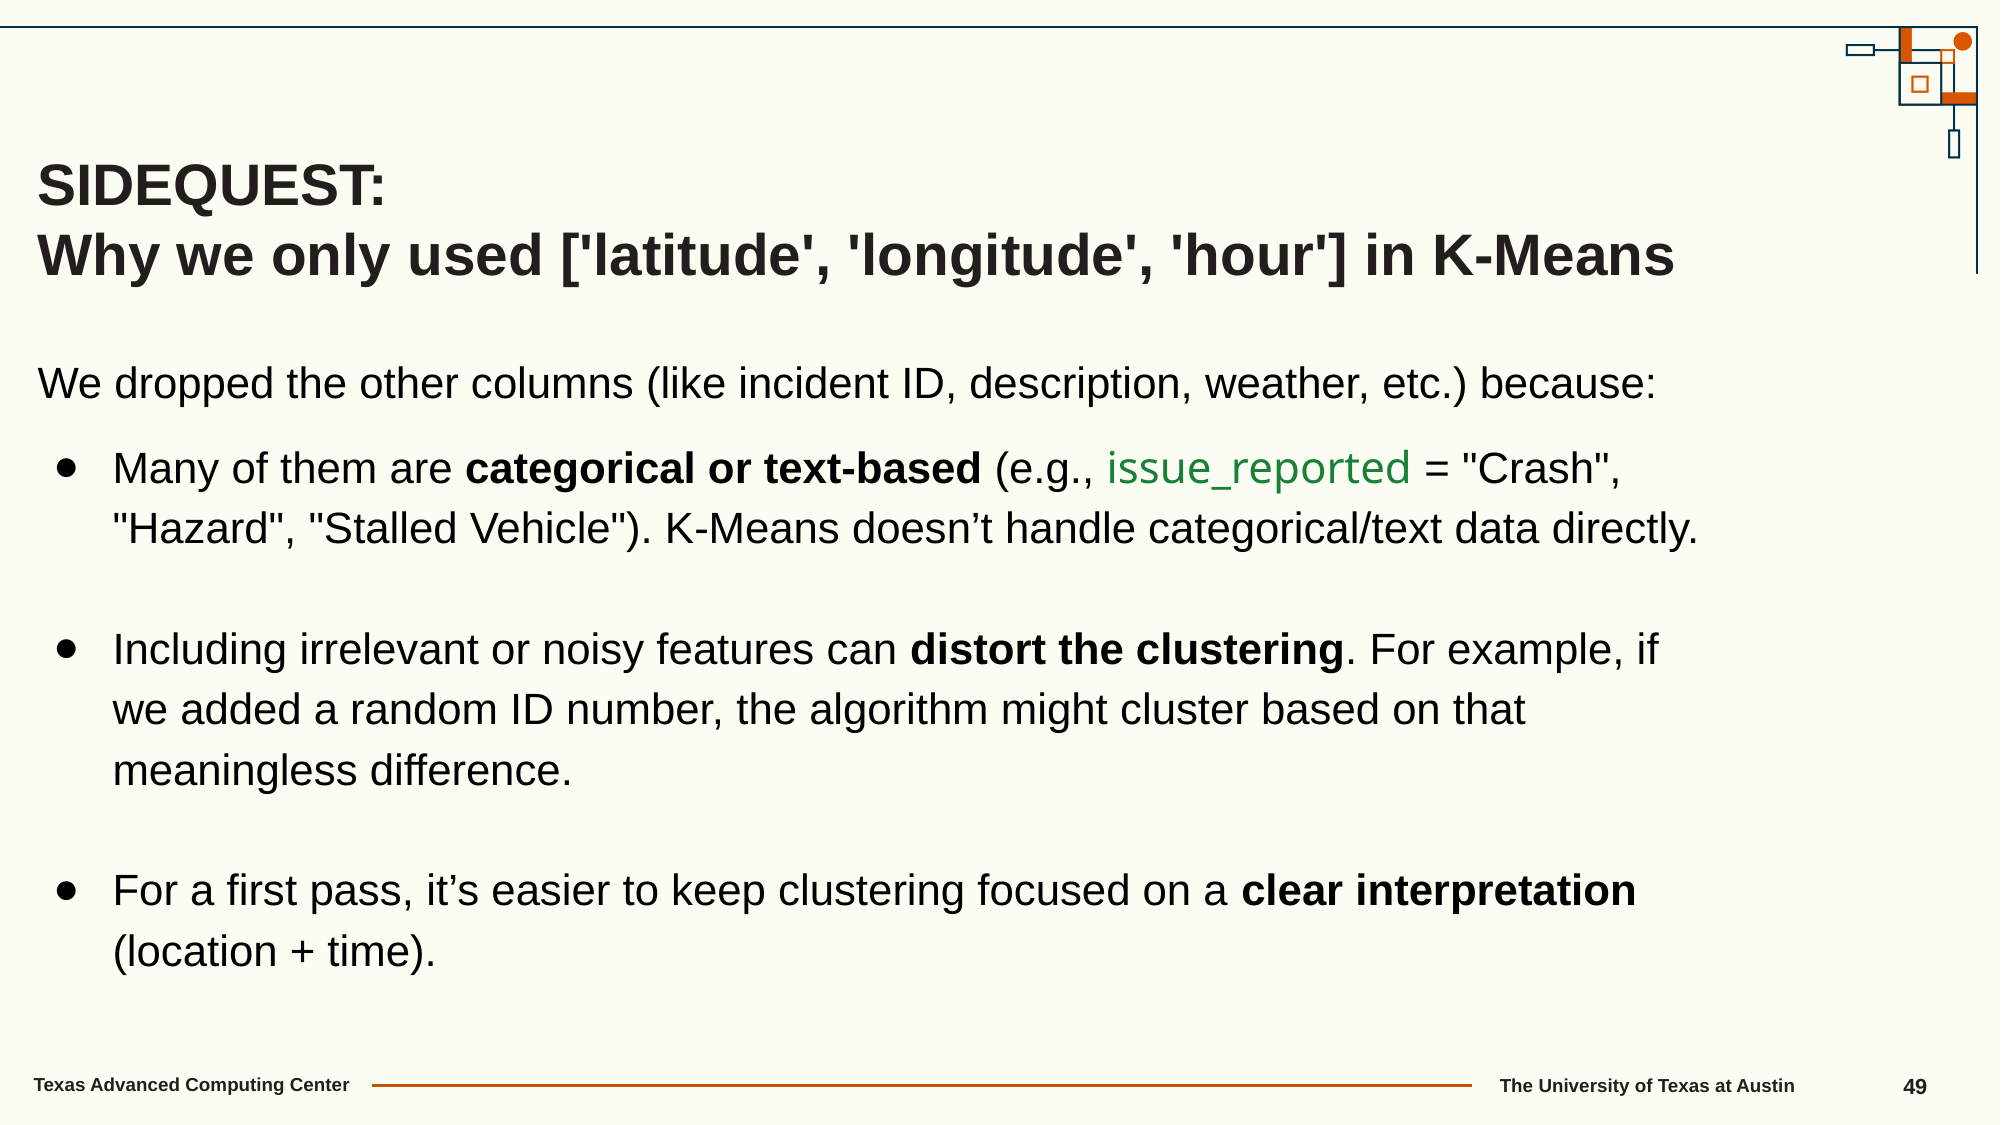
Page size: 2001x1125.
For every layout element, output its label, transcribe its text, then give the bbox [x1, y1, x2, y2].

picture [1901, 29, 1975, 103]
picture [1848, 47, 1872, 53]
list SIDEQUEST: Why we only used ['latitude', 'longitude', 'hour'] in K-Means [37, 94, 1737, 295]
picture [1901, 64, 1940, 103]
picture [0, 12, 1988, 287]
picture [1951, 132, 1958, 156]
list We dropped the other columns (like incident ID, description, weather, etc.) because: Many of them are categorical or text-based (e.g., issue_reported = "Crash", "Hazard", "Stalled Vehicle"). K-Means doesn’t handle categorical/text data directly. Including irrelevant or noisy features can distort the clustering. For example, if we added a random ID number, the algorithm might cluster based on that meaningless difference. For a first pass, it’s easier to keep clustering focused on a clear interpretation (location + time). [37, 338, 1737, 1027]
